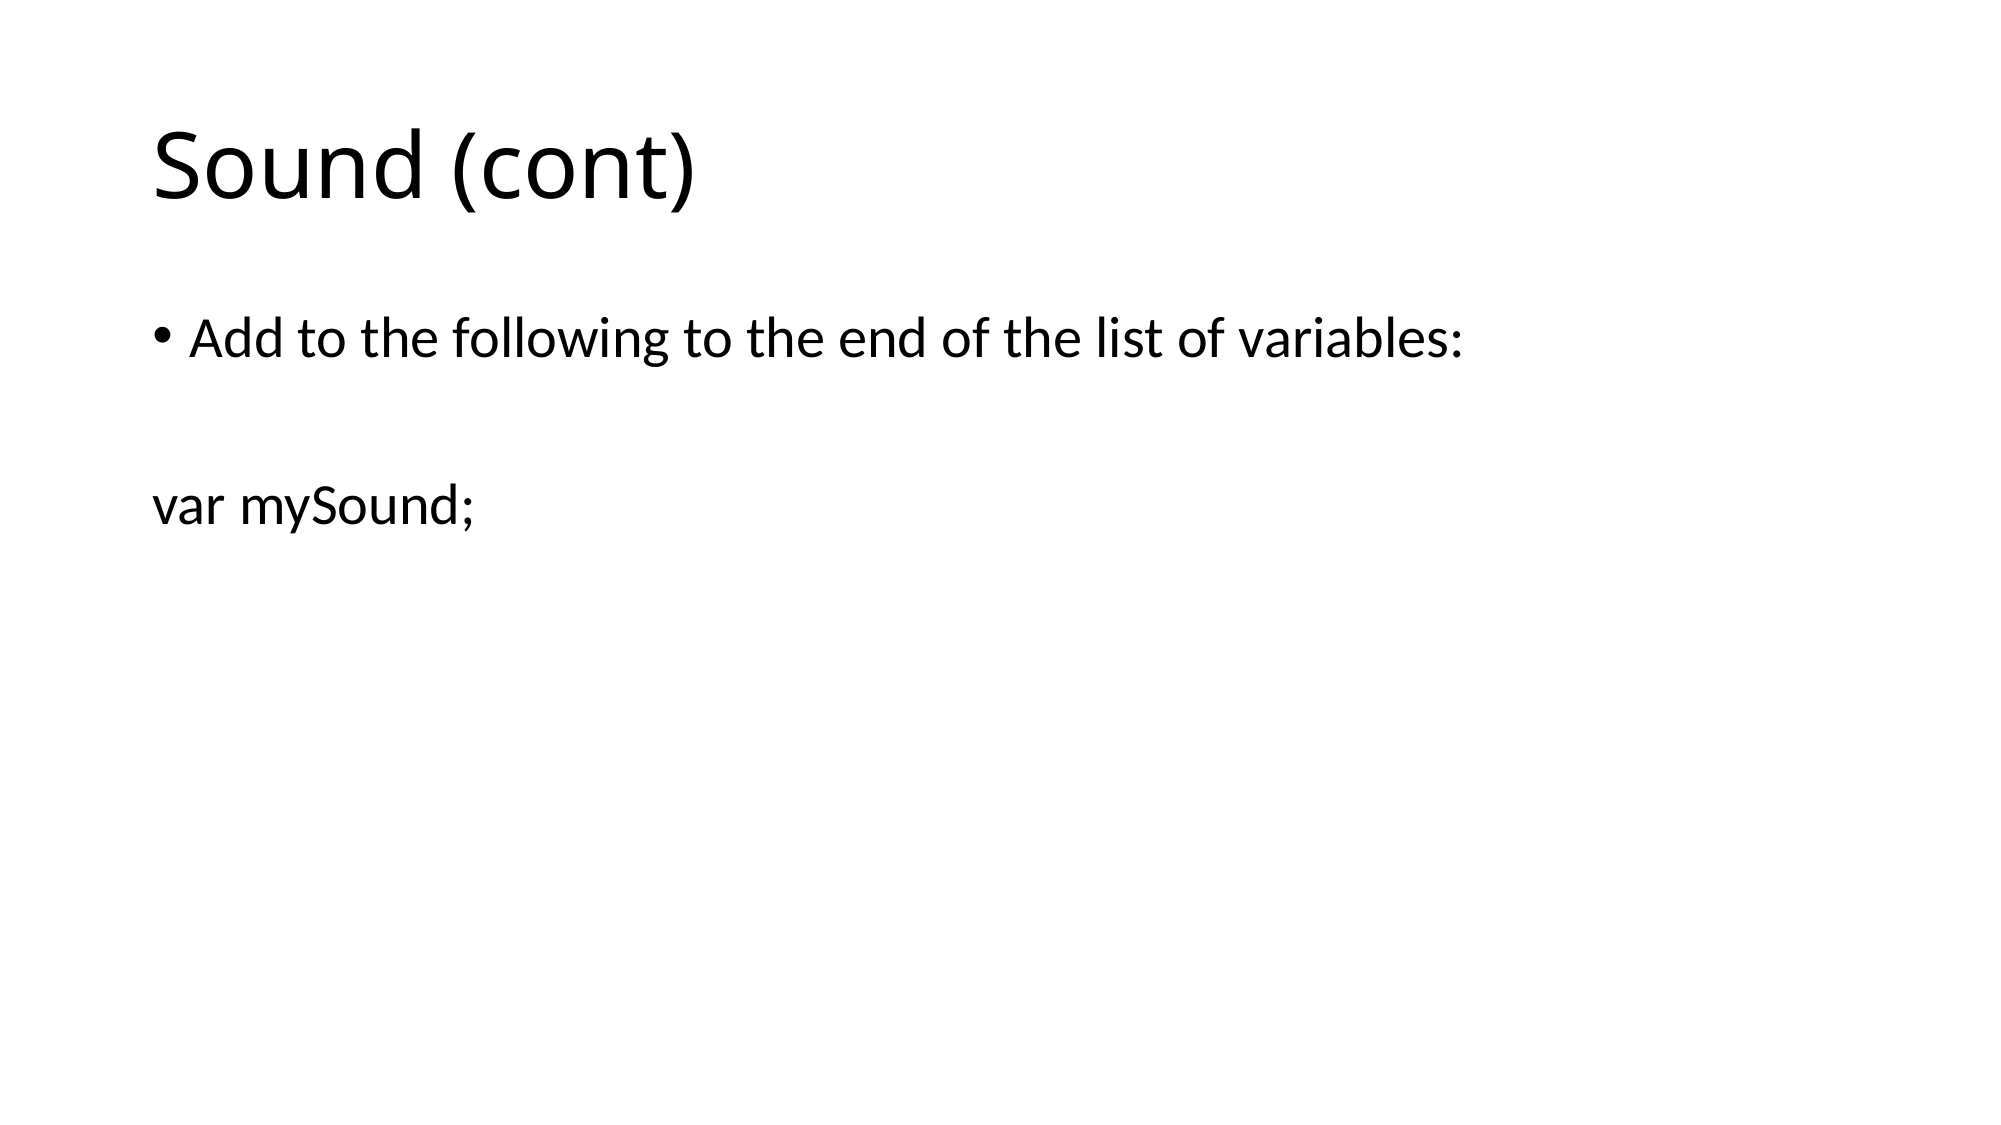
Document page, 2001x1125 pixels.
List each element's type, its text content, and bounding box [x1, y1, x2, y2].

title Sound (cont) [137, 59, 1863, 278]
list Add to the following to the end of the list of variables: var mySound; [137, 299, 1863, 1014]
